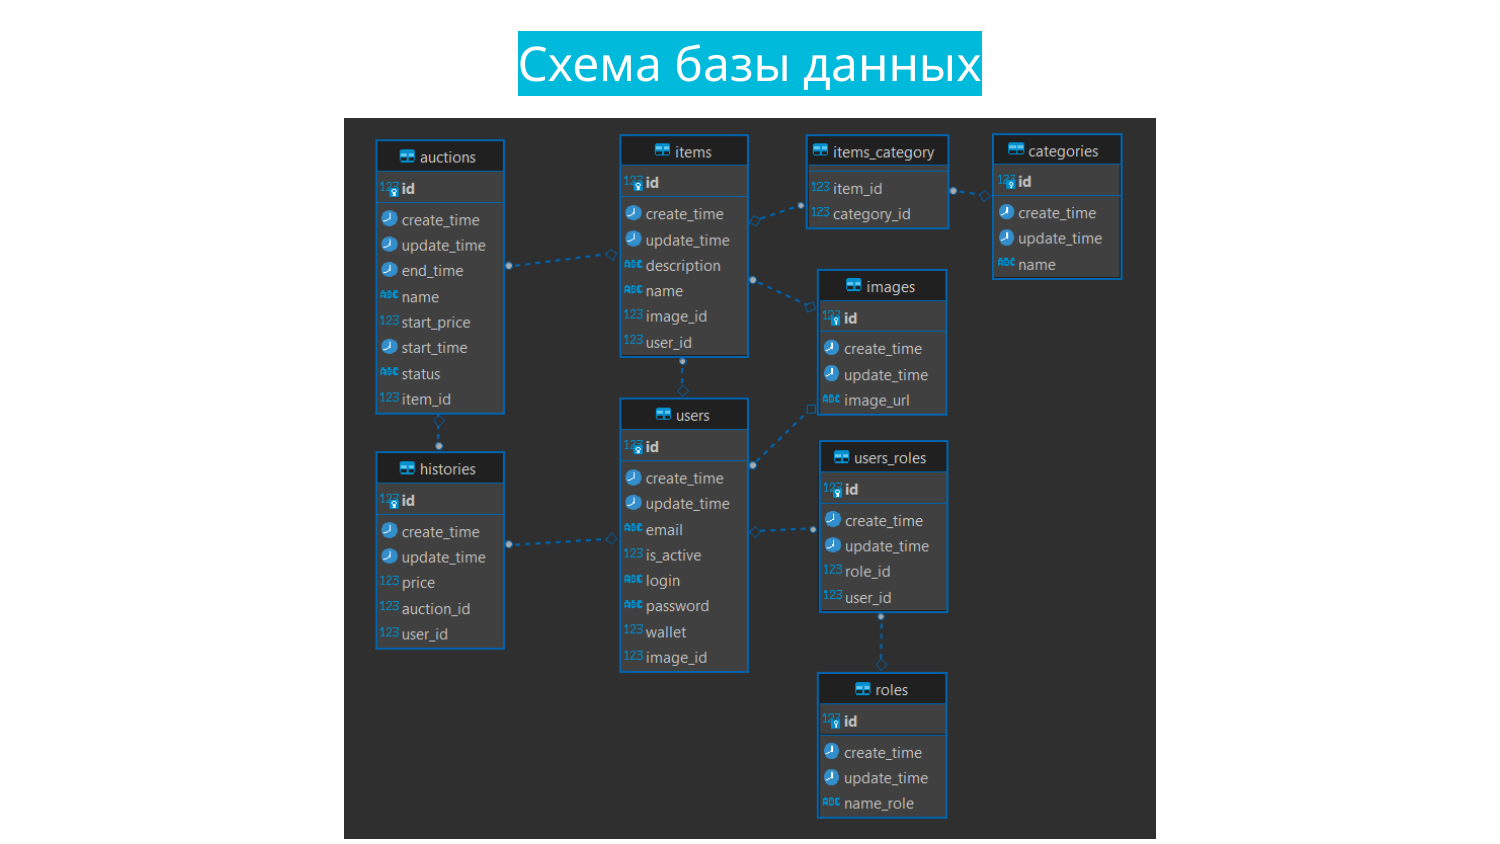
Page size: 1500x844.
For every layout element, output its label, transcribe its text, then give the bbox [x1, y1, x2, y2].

picture [344, 118, 1156, 840]
text_box Схема базы данных [29, 27, 1471, 98]
